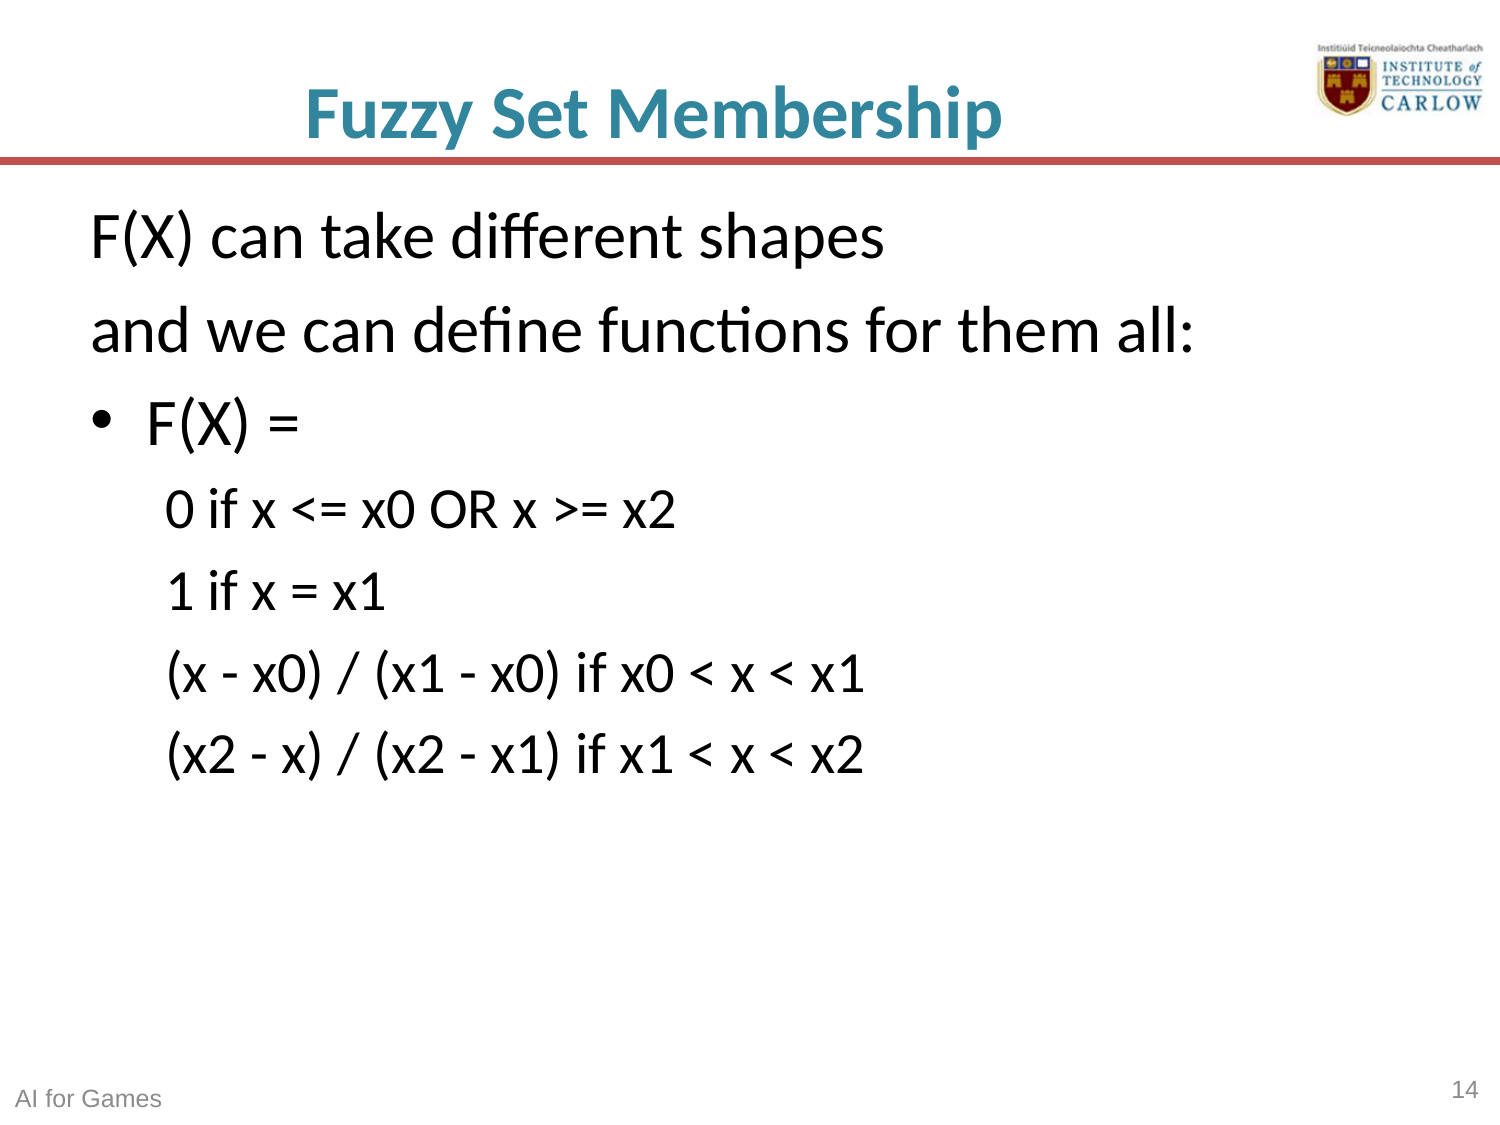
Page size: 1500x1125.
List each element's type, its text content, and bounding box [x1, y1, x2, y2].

list F(X) can take different shapes and we can define functions for them all: F(X) = 0 if x <= x0 OR x >= x2 1 if x = x1 (x - x0) / (x1 - x0) if x0 < x < x1 (x2 - x) / (x2 - x1) if x1 < x < x2 [74, 184, 1426, 1006]
title Fuzzy Set Membership [74, 44, 1235, 173]
picture [1298, 7, 1500, 149]
slide_number 14 [1144, 1058, 1495, 1119]
